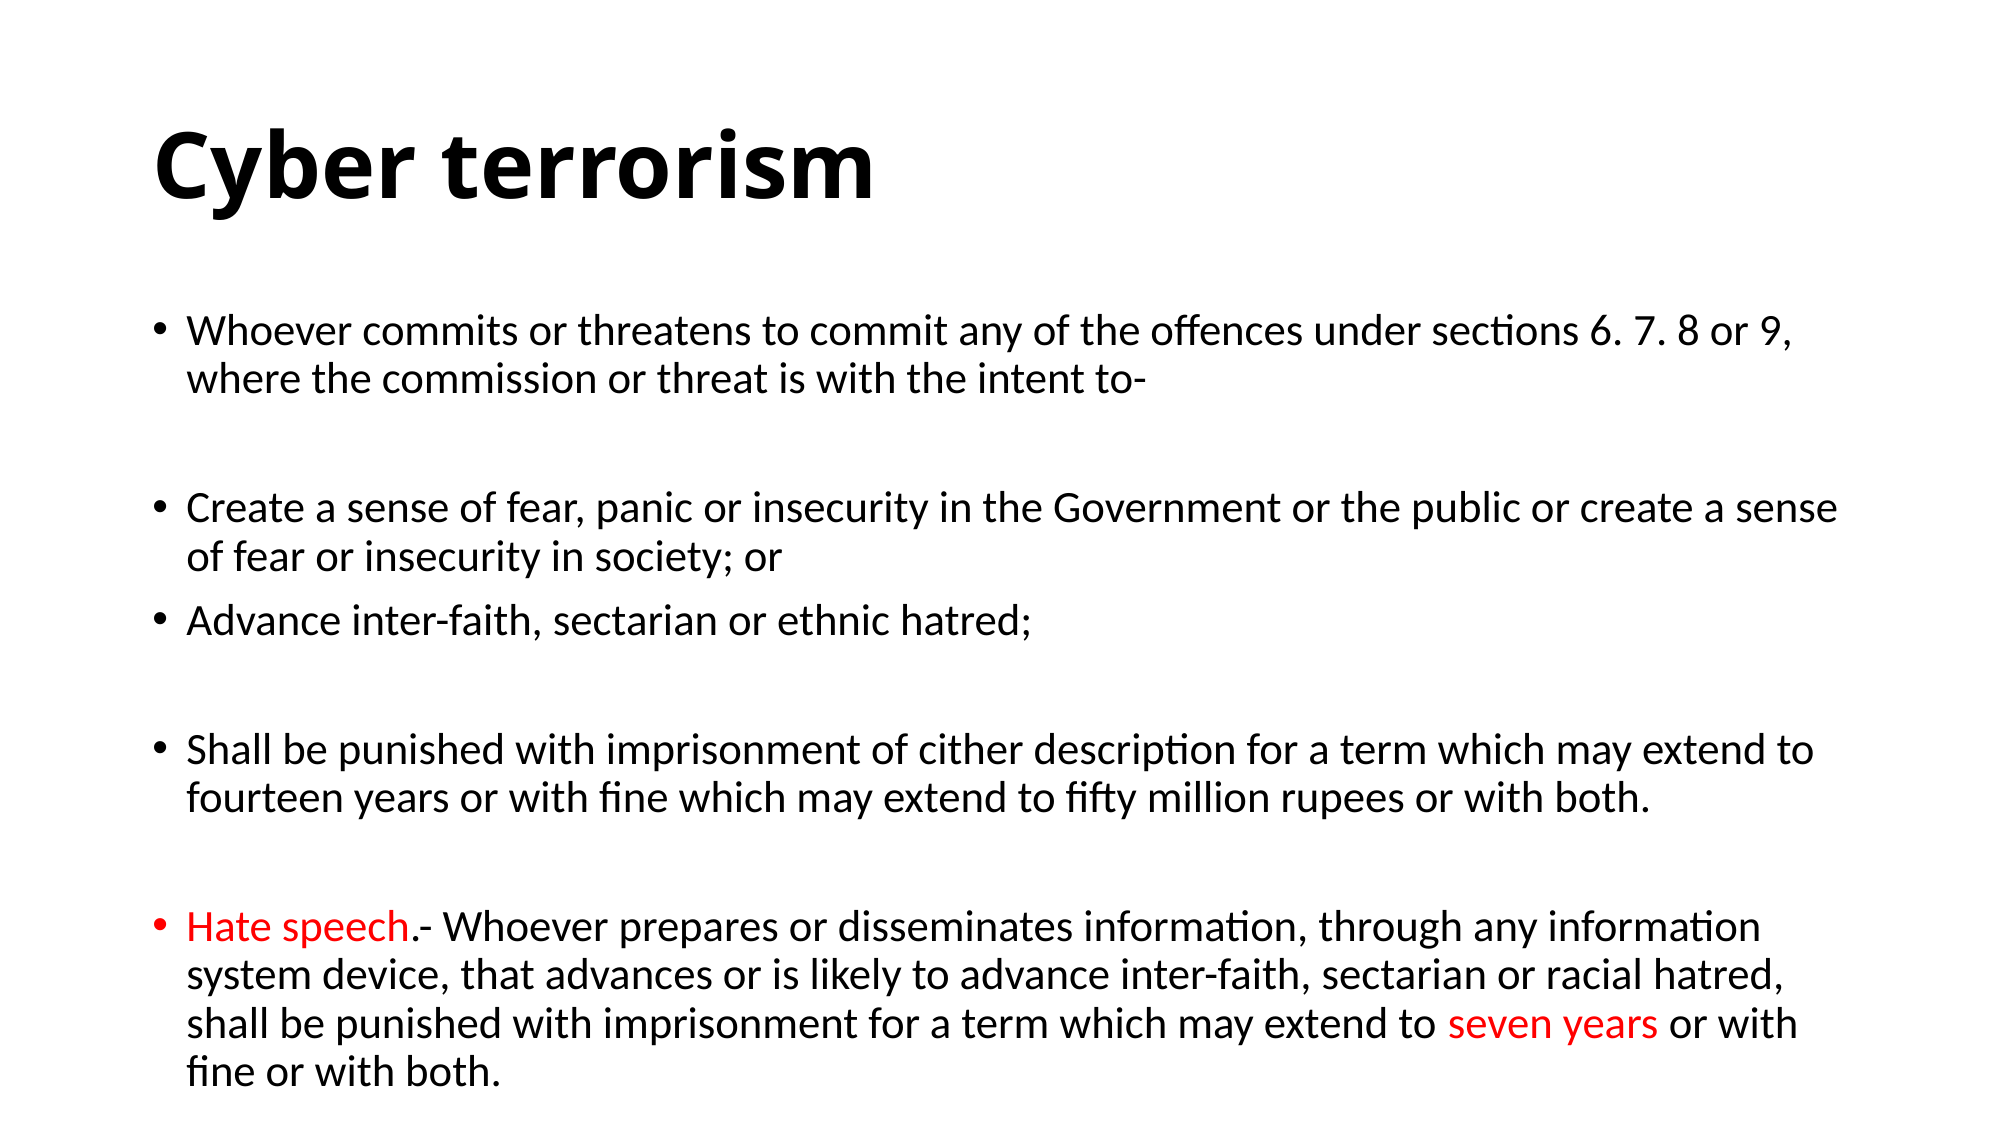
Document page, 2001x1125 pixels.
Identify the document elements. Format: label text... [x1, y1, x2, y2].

list Whoever commits or threatens to commit any of the offences under sections 6. 7. 8 or 9, where the commission or threat is with the intent to- Create a sense of fear, panic or insecurity in the Government or the public or create a sense of fear or insecurity in society; or Advance inter-faith, sectarian or ethnic hatred; Shall be punished with imprisonment of cither description for a term which may extend to fourteen years or with fine which may extend to fifty million rupees or with both. Hate speech.- Whoever prepares or disseminates information, through any information system device, that advances or is likely to advance inter-faith, sectarian or racial hatred, shall be punished with imprisonment for a term which may extend to seven years or with fine or with both. [137, 299, 1863, 1108]
title Cyber terrorism [137, 59, 1863, 278]
